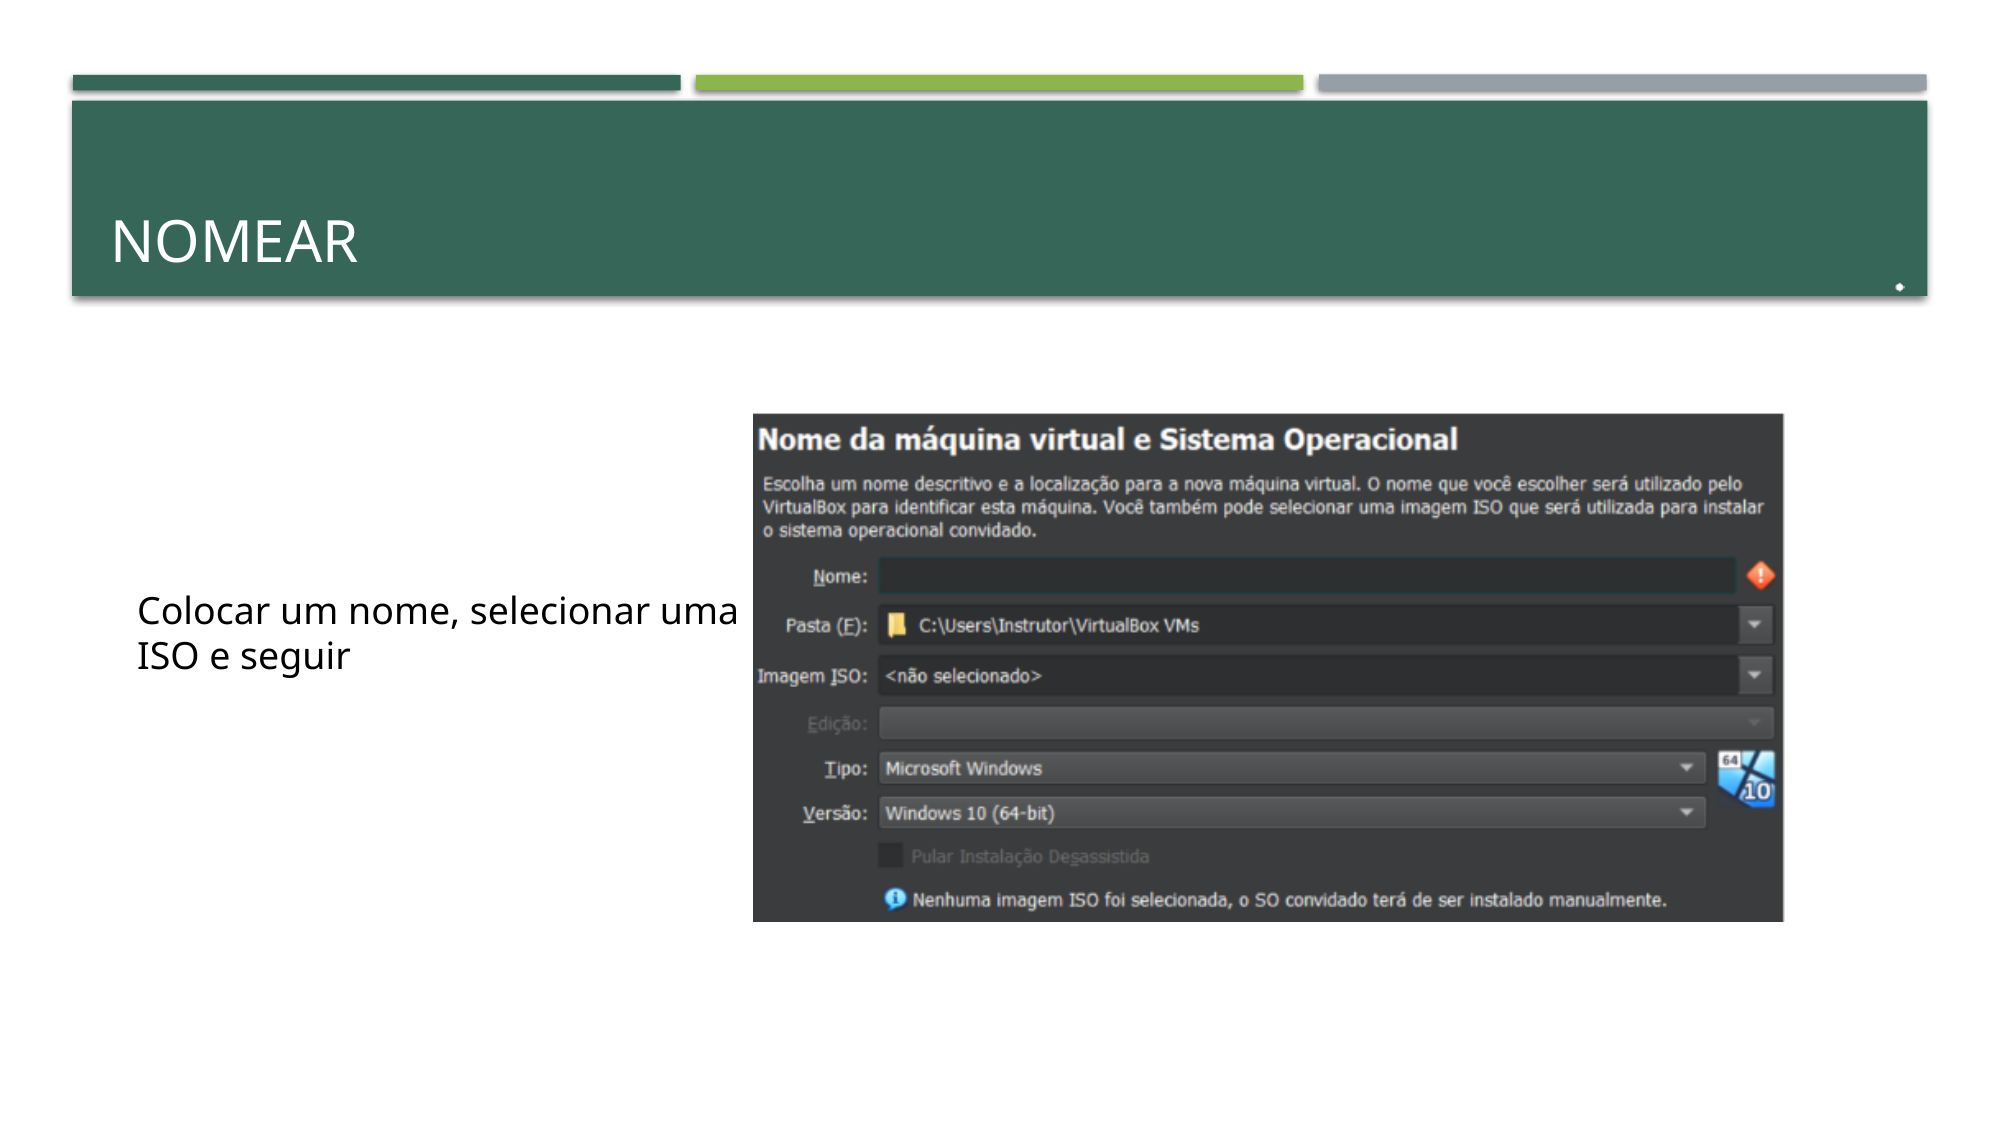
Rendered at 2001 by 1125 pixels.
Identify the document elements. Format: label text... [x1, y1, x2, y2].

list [753, 280, 1906, 923]
title Nomear [95, 115, 1905, 282]
text_box Colocar um nome, selecionar uma ISO e seguir [122, 579, 747, 685]
